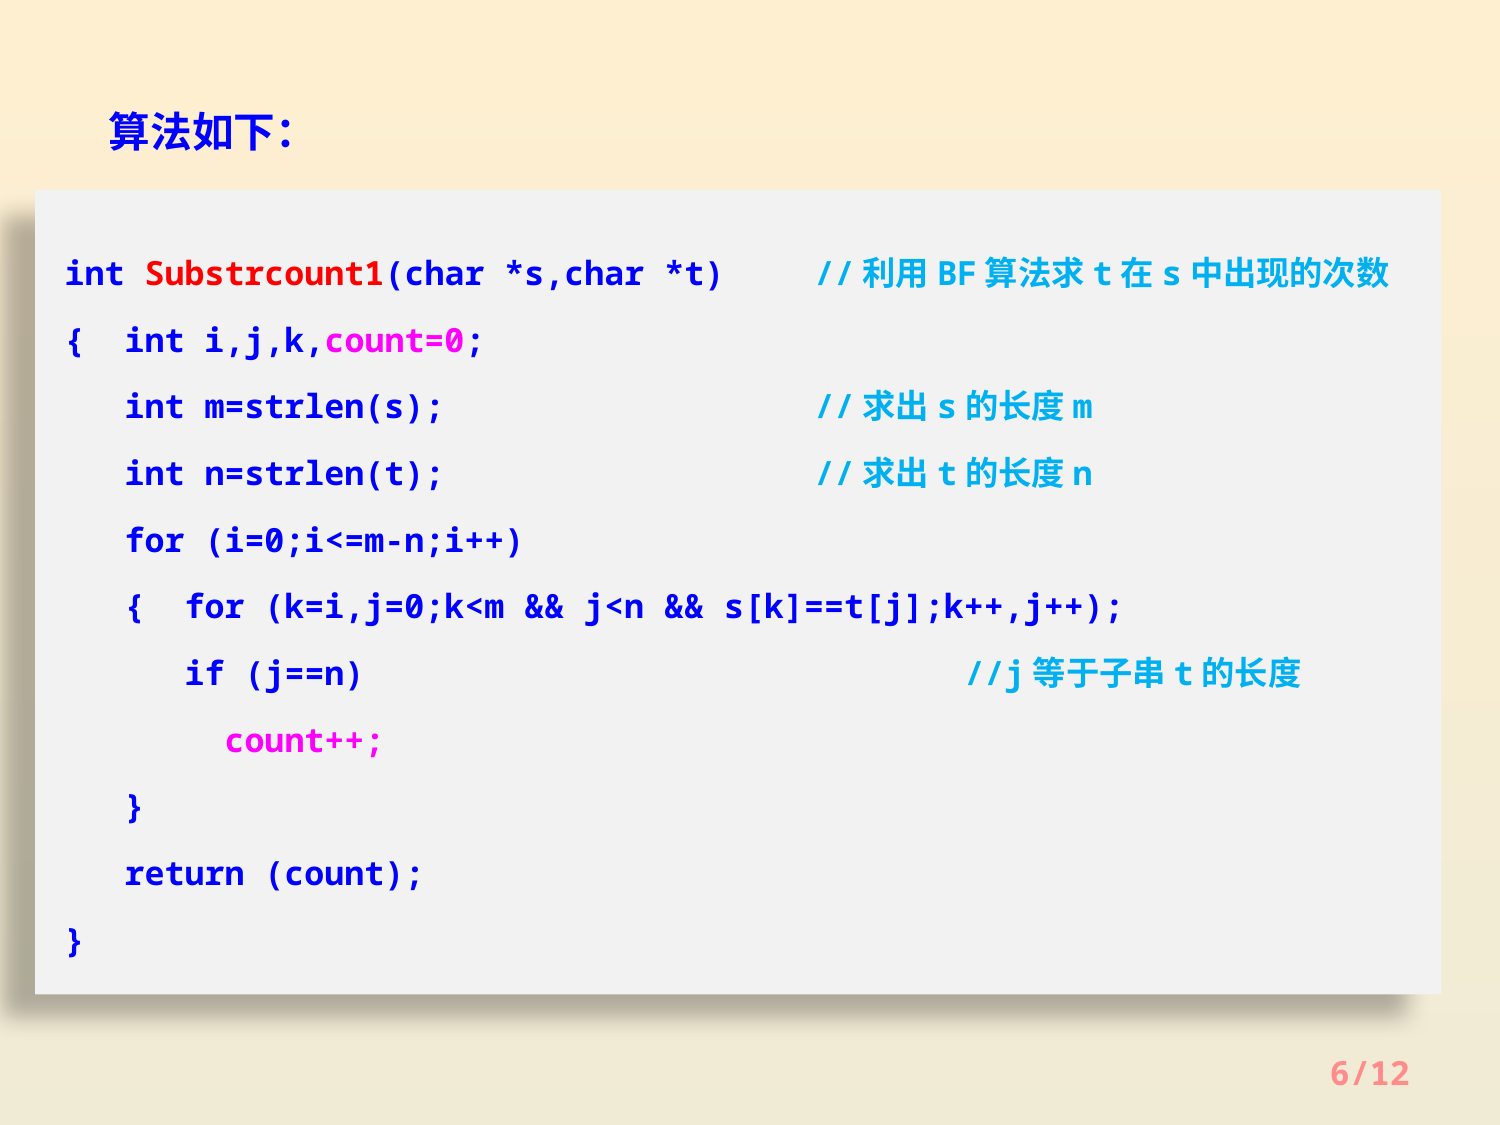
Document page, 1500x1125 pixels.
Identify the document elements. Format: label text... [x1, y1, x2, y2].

text_box 算法如下： [93, 93, 551, 164]
text_box int Substrcount1(char *s,char *t) //利用BF算法求t在s中出现的次数 { int i,j,k,count=0; int m=strlen(s); //求出s的长度m int n=strlen(t); //求出t的长度n for (i=0;i<=m-n;i++) { for (k=i,j=0;k<m && j<n && s[k]==t[j];k++,j++); if (j==n) //j等于子串t的长度 count++; } return (count); } [34, 189, 1442, 995]
slide_number 6/12 [1074, 1042, 1425, 1103]
